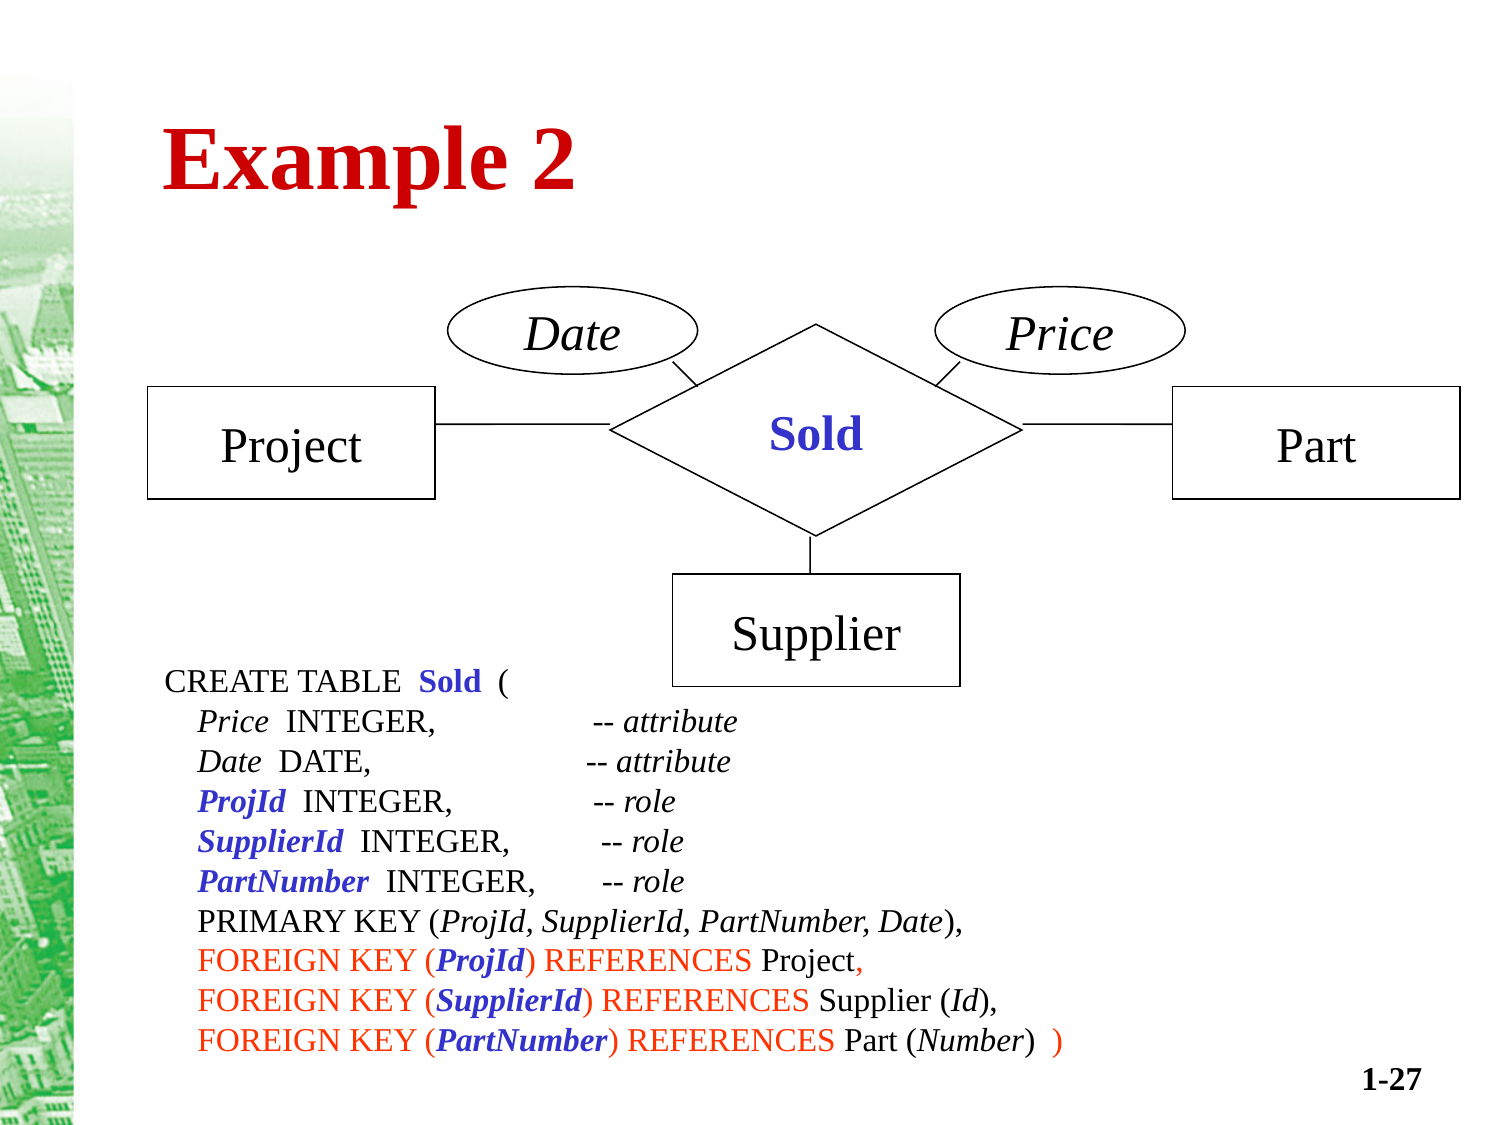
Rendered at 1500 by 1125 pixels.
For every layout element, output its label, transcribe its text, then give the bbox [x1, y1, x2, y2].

text_box Price [935, 286, 1186, 375]
slide_number 1-27 [1293, 1050, 1438, 1125]
text_box Part [1172, 386, 1461, 500]
picture [0, 0, 1500, 1125]
text_box CREATE TABLE Sold ( Price INTEGER, -- attribute Date DATE, -- attribute ProjId INTEGER, -- role SupplierId INTEGER, -- role PartNumber INTEGER, -- role PRIMARY KEY (ProjId, SupplierId, PartNumber, Date), FOREIGN KEY (ProjId) REFERENCES Project, FOREIGN KEY (SupplierId) REFERENCES Supplier (Id), FOREIGN KEY (PartNumber) REFERENCES Part (Number) ) [149, 651, 1078, 1066]
text_box Project [147, 386, 436, 500]
text_box Date [447, 286, 698, 375]
text_box Supplier [672, 574, 961, 687]
title Example 2 [147, 58, 1423, 247]
text_box Sold [610, 324, 1022, 536]
